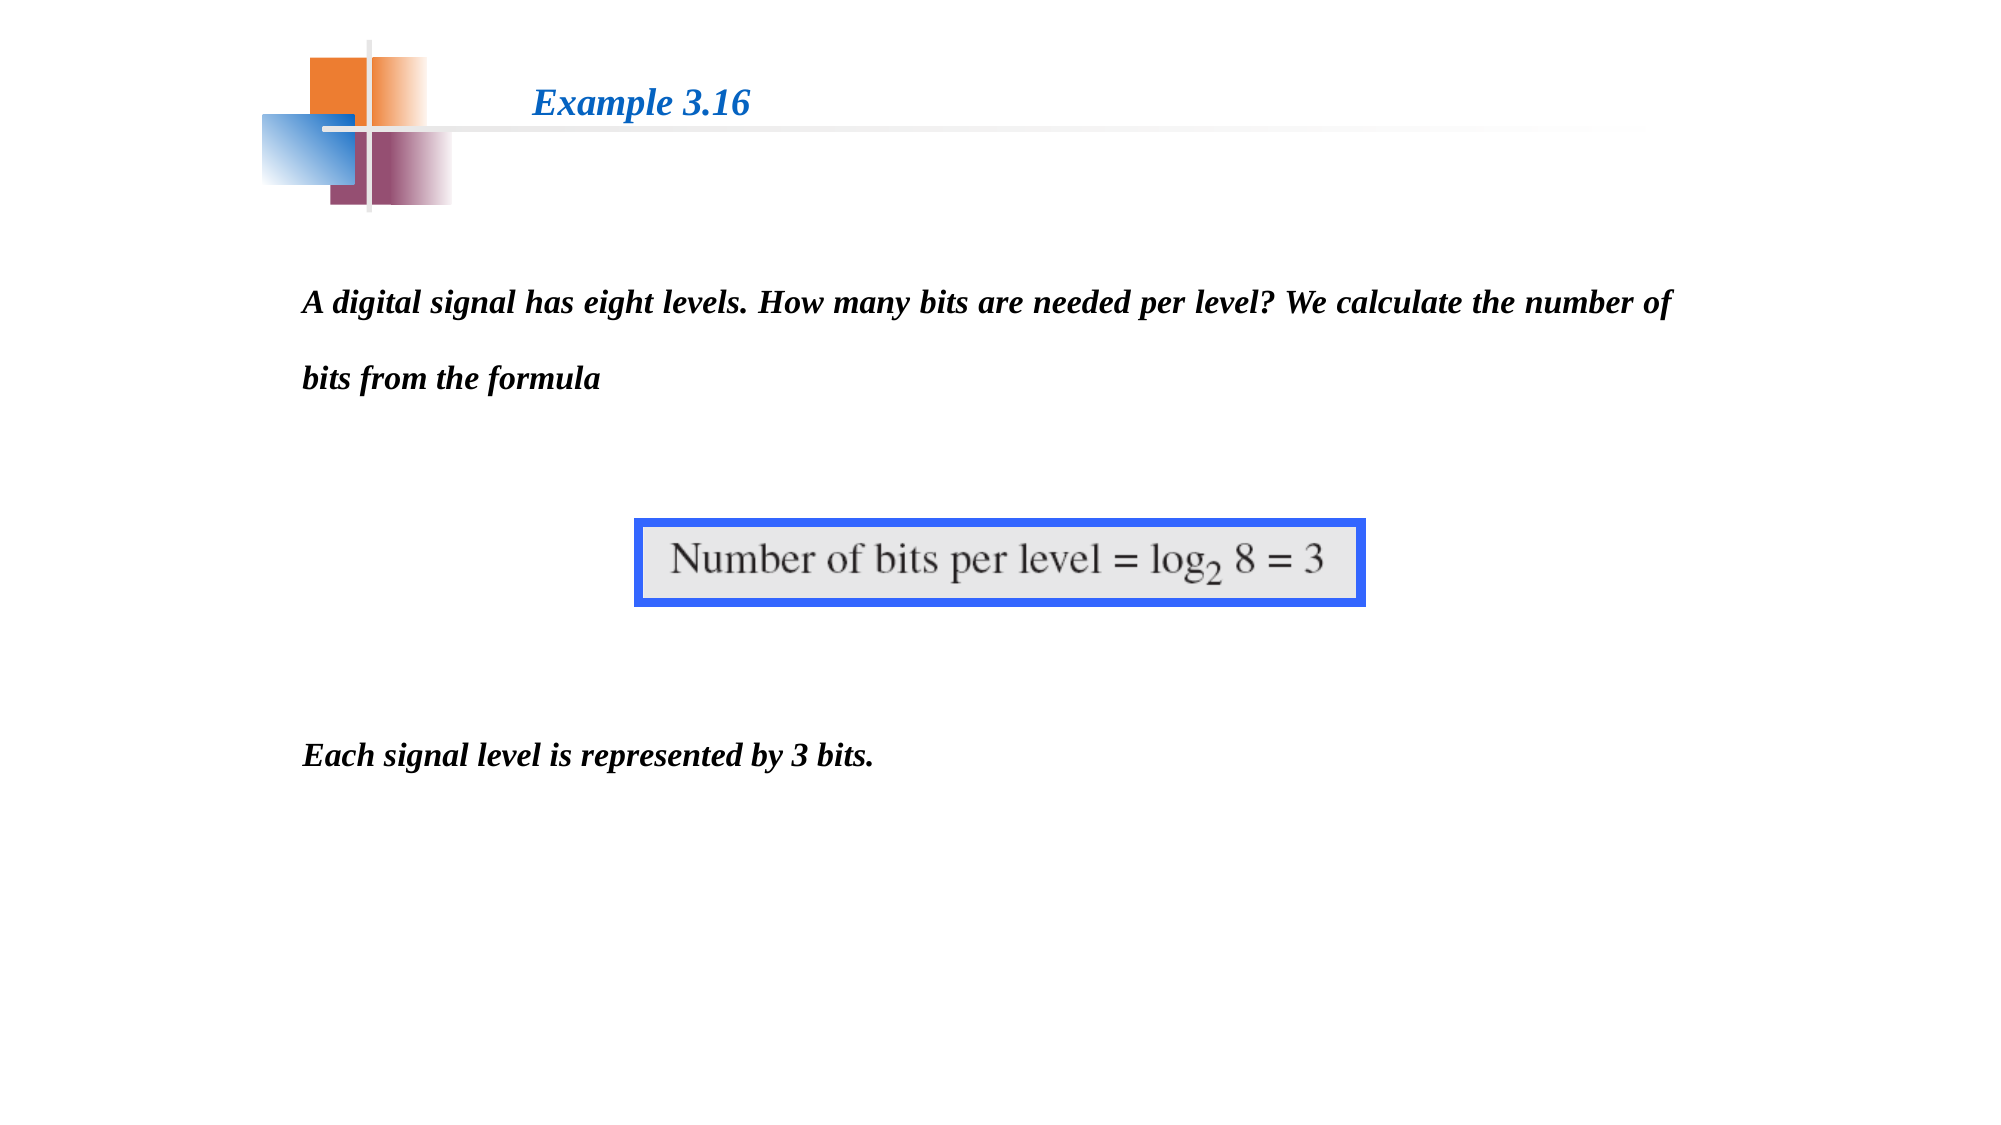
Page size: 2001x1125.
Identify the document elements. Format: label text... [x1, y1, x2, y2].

text_box [322, 126, 330, 132]
text_box [372, 57, 427, 126]
text_box [452, 126, 1673, 132]
text_box [262, 114, 355, 185]
text_box Each signal level is represented by 3 bits. [287, 689, 1688, 781]
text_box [330, 126, 452, 205]
text_box [275, 237, 1725, 863]
text_box A digital signal has eight levels. How many bits are needed per level? We calculate the number of bits from the formula [287, 237, 1688, 404]
text_box [366, 39, 372, 126]
text_box [310, 57, 366, 126]
text_box [366, 205, 372, 213]
picture [643, 527, 1357, 598]
text_box Example 3.16 [517, 29, 766, 131]
